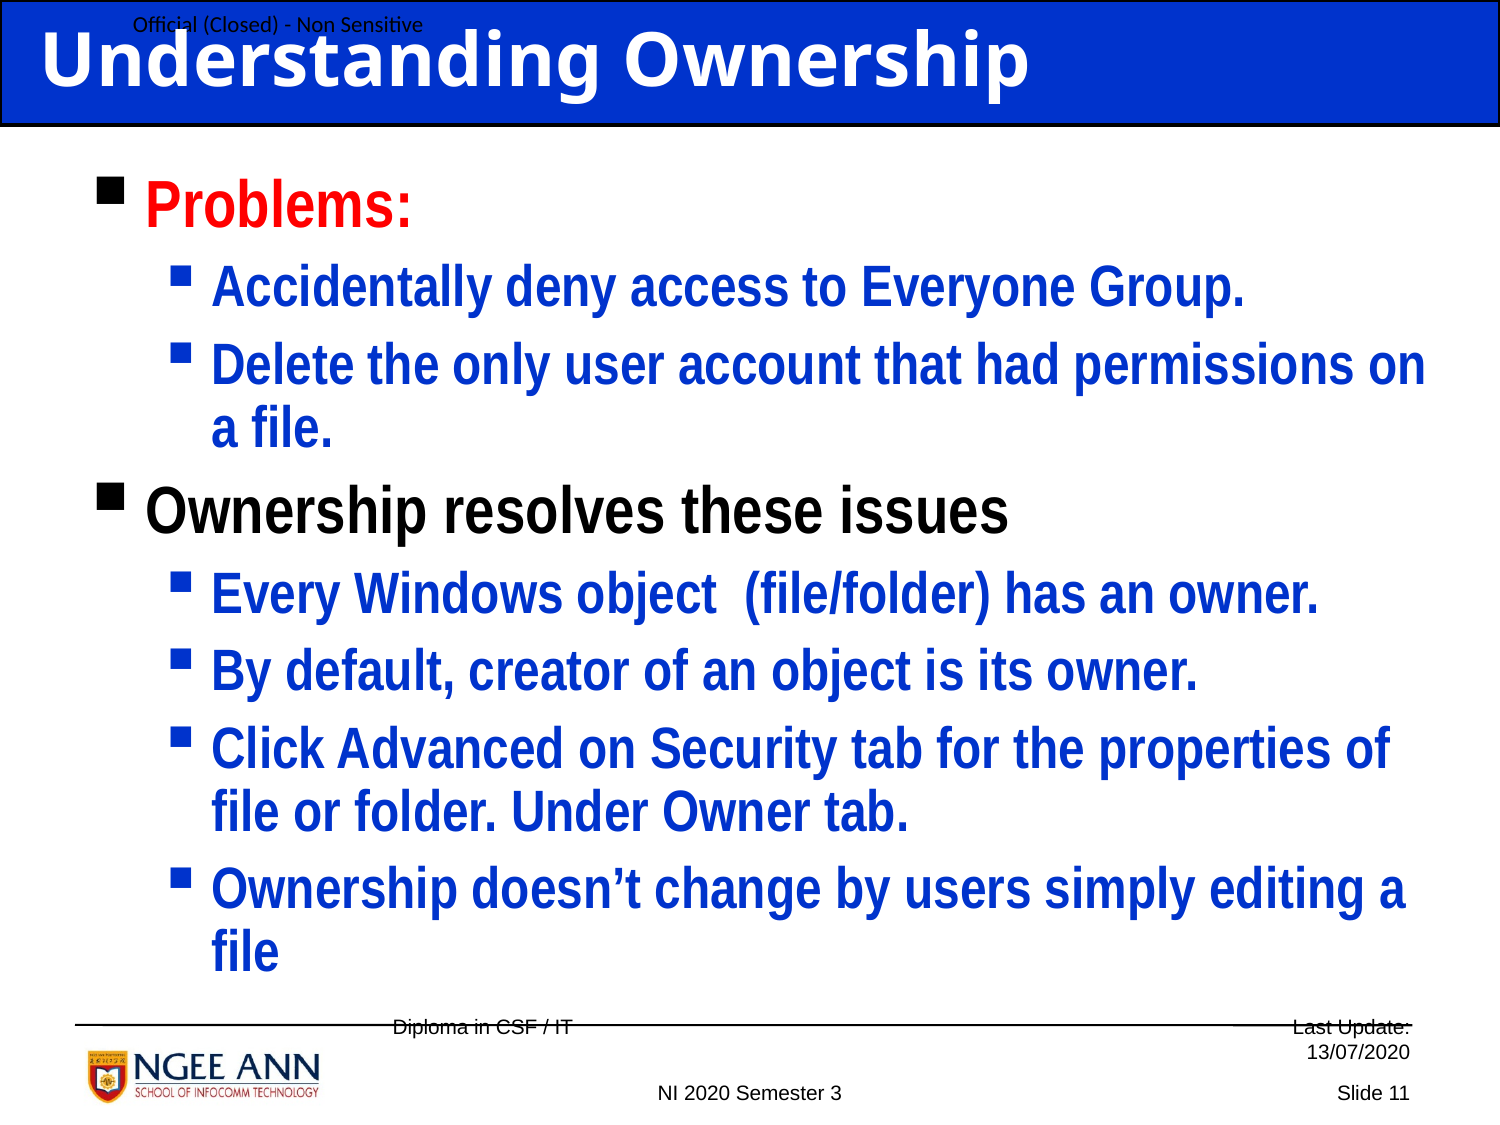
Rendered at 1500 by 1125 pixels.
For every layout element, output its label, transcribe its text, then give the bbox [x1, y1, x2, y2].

picture [62, 1028, 344, 1125]
text_box Understanding Ownership [24, 0, 1500, 113]
text_box Problems: Accidentally deny access to Everyone Group. Delete the only user account that had permissions on a file. Ownership resolves these issues Every Windows object (file/folder) has an owner. By default, creator of an object is its owner. Click Advanced on Security tab for the properties of file or folder. Under Owner tab. Ownership doesn’t change by users simply editing a file [75, 162, 1450, 956]
